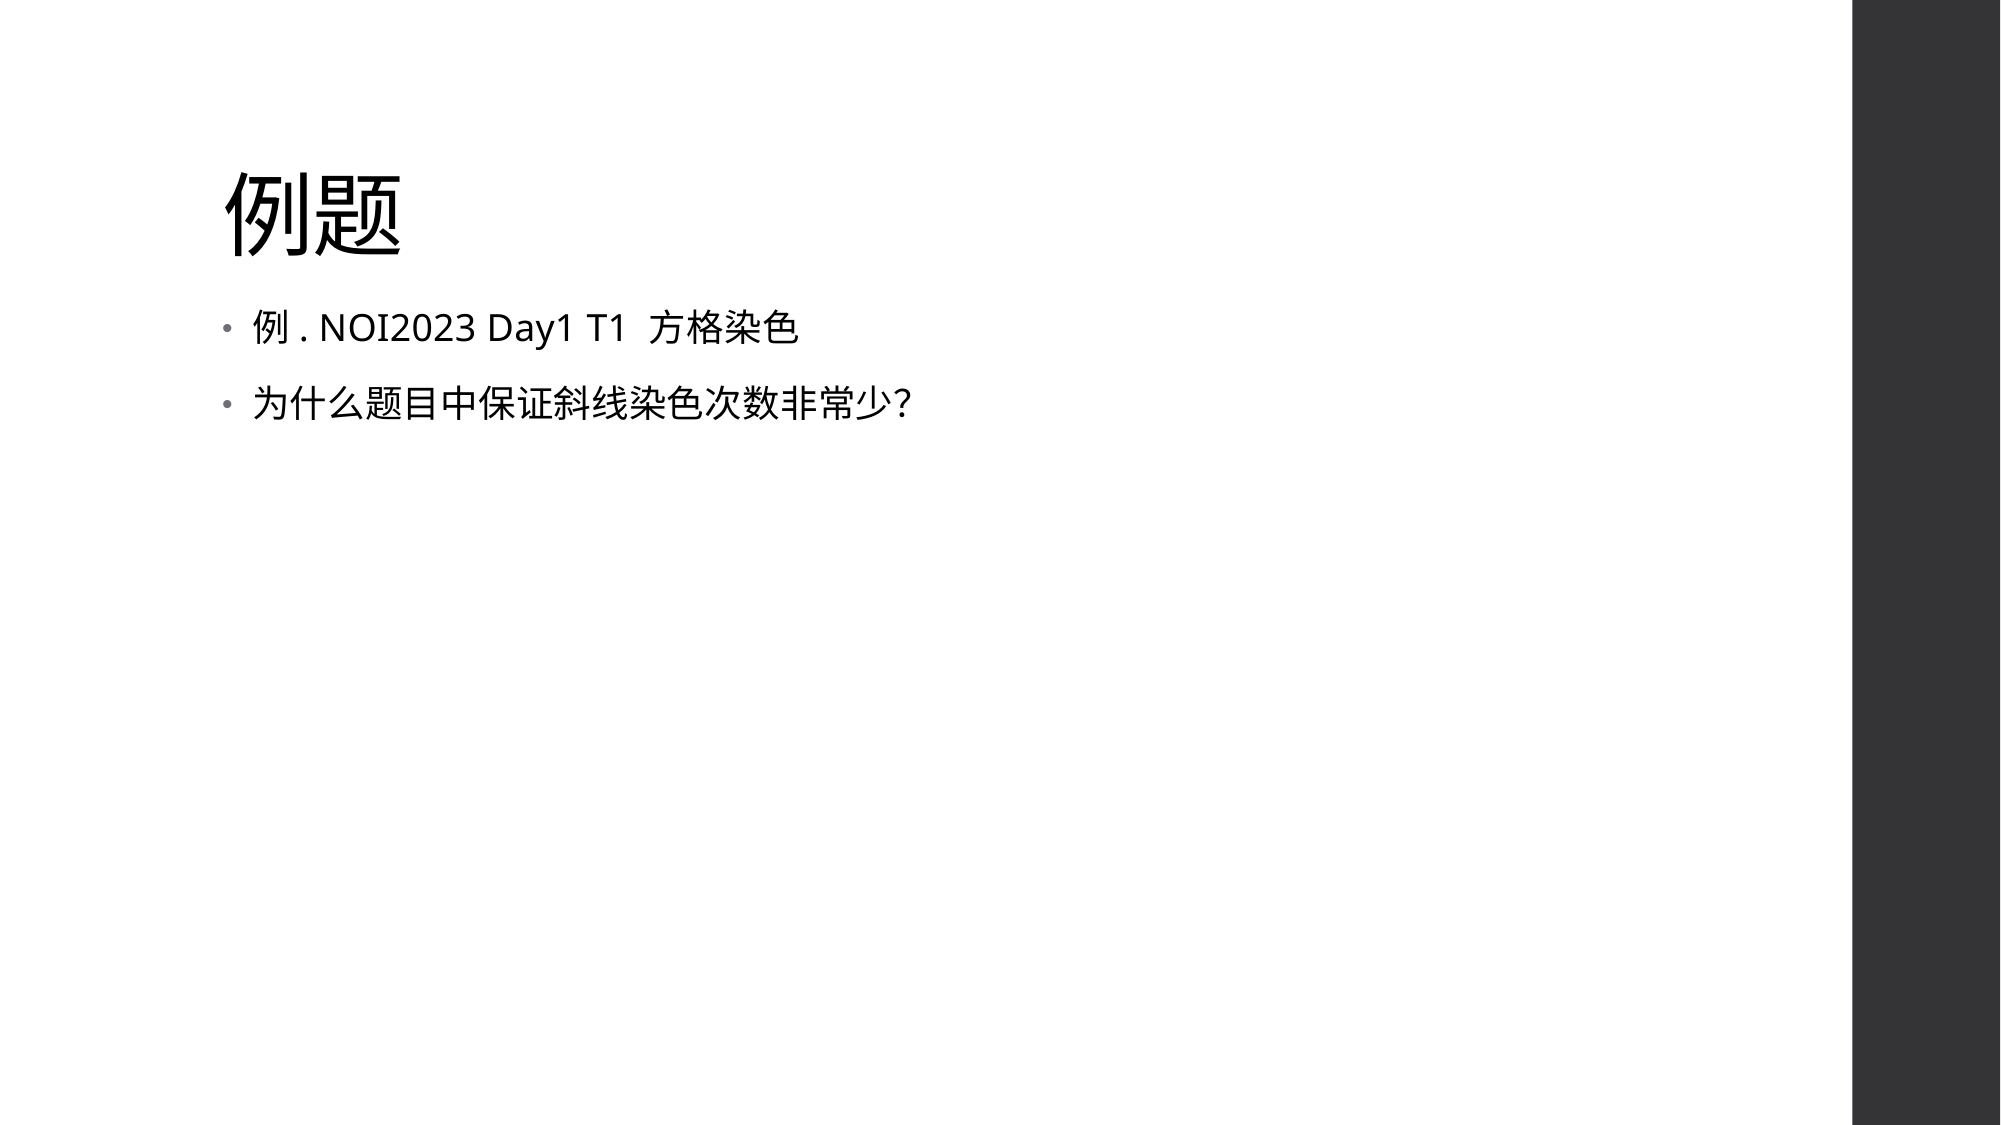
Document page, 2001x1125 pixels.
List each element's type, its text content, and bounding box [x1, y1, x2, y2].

title 例题 [206, 60, 1797, 278]
list 例. NOI2023 Day1 T1 方格染色 为什么题目中保证斜线染色次数非常少？ [206, 299, 1617, 1014]
